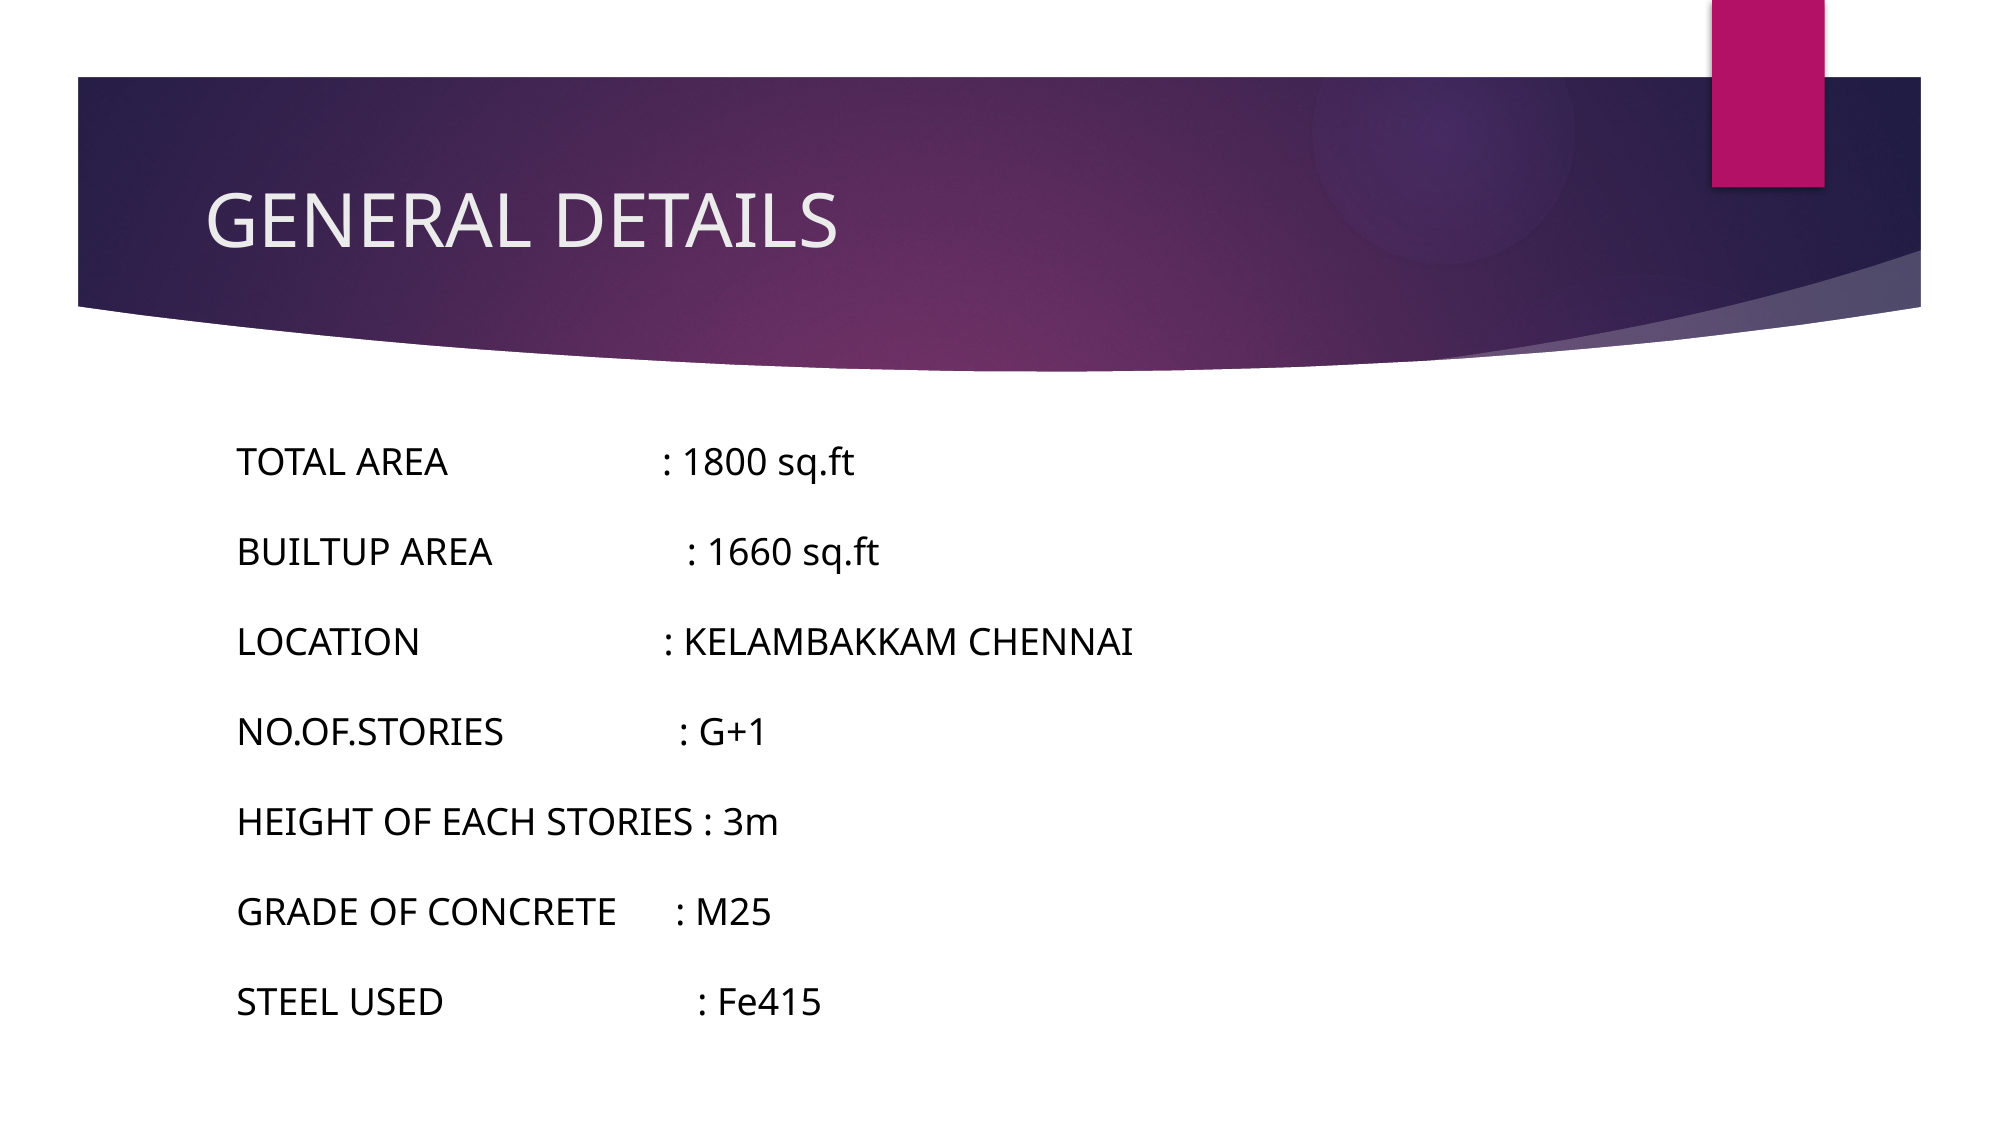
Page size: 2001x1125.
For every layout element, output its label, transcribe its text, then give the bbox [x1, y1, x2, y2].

title GENERAL DETAILS [189, 159, 1627, 276]
text_box TOTAL AREA : 1800 sq.ft BUILTUP AREA : 1660 sq.ft LOCATION : KELAMBAKKAM CHENNAI NO.OF.STORIES : G+1 HEIGHT OF EACH STORIES : 3m GRADE OF CONCRETE : M25 STEEL USED : Fe415 [221, 430, 1220, 1076]
